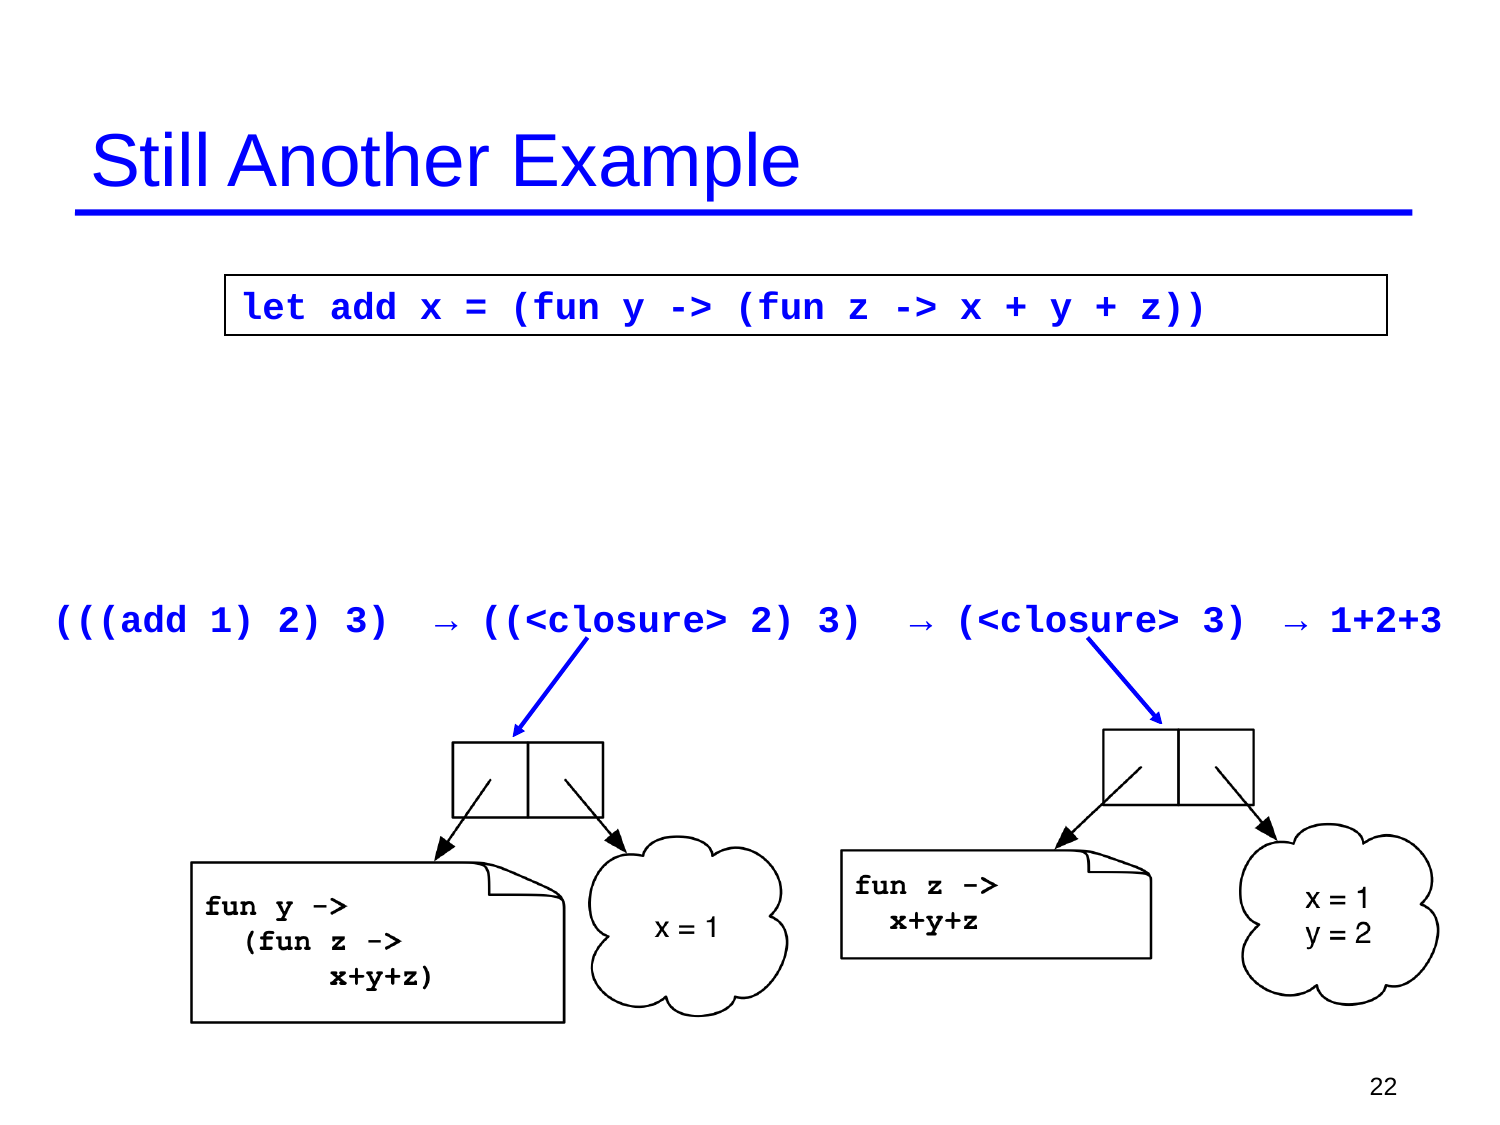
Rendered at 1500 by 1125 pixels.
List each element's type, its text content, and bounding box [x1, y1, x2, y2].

text_box → ((<closure> 2) 3) [420, 587, 878, 648]
text_box → (<closure> 3) [895, 587, 1263, 648]
title Still Another Example [74, 99, 1413, 213]
text_box [1087, 637, 1163, 723]
text_box let add x = (fun y -> (fun z -> x + y + z)) [225, 274, 1388, 335]
text_box [512, 637, 588, 735]
text_box (((add 1) 2) 3) [37, 587, 405, 648]
text_box → 1+2+3 [1270, 587, 1458, 648]
picture [187, 737, 800, 1028]
slide_number 22 [1099, 1062, 1413, 1101]
picture [837, 724, 1452, 1014]
